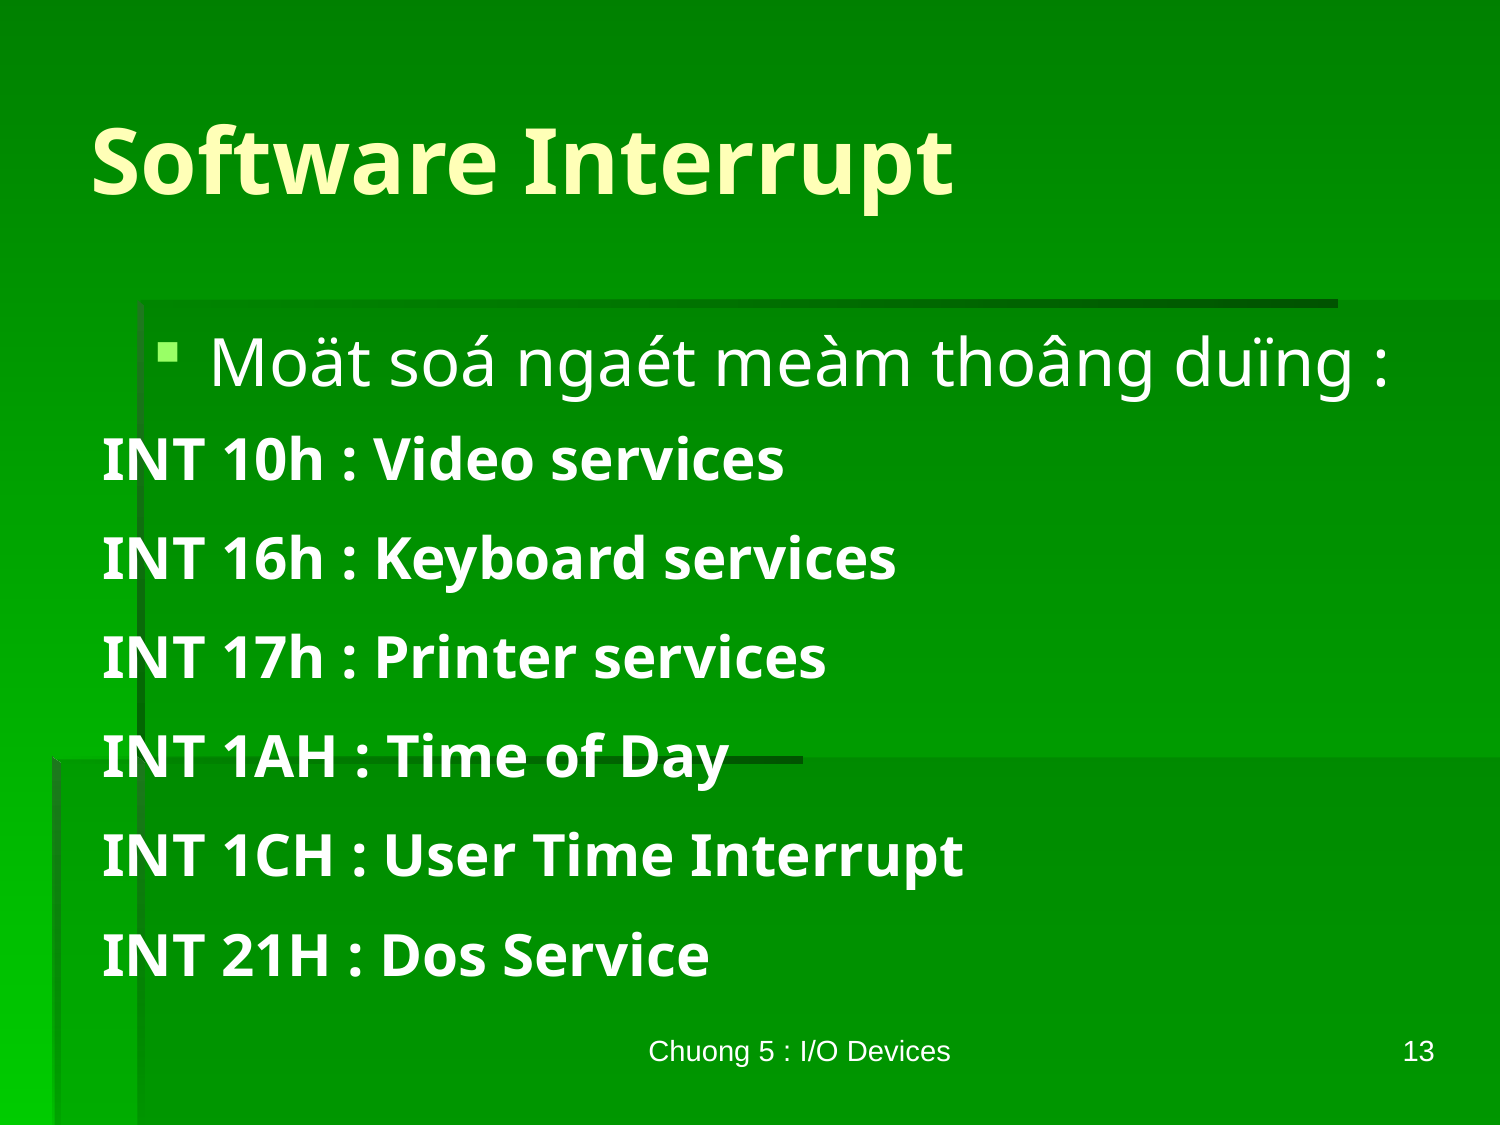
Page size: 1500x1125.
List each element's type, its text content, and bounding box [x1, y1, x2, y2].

title Software Interrupt [75, 40, 1451, 275]
footer Chuong 5 : I/O Devices [562, 1024, 1038, 1103]
list Moät soá ngaét meàm thoâng duïng : [137, 312, 1451, 414]
slide_number 13 [1137, 1024, 1450, 1103]
text_box INT 10h : Video services INT 16h : Keyboard services INT 17h : Printer services INT 1AH : Time of Day INT 1CH : User Time Interrupt INT 21H : Dos Service [87, 414, 1500, 995]
